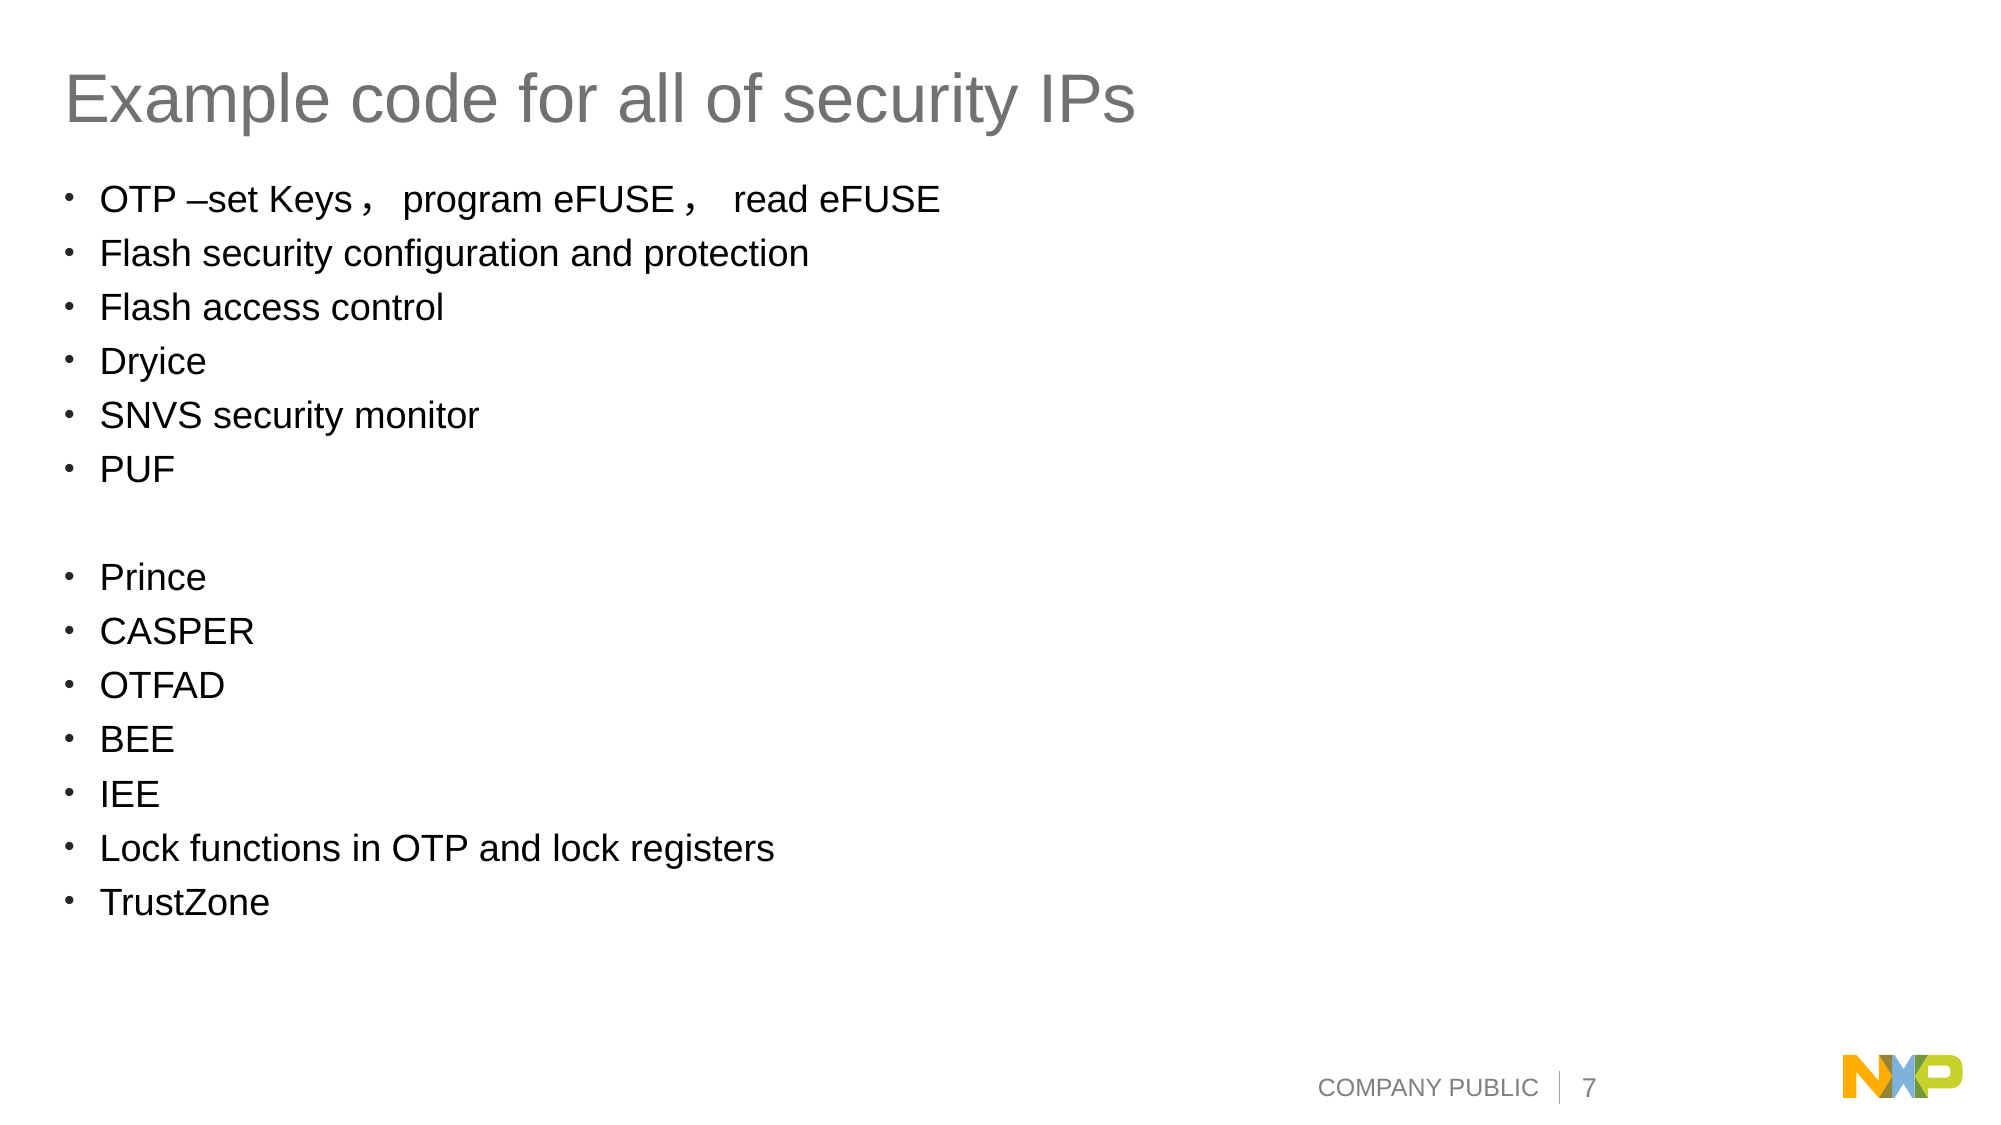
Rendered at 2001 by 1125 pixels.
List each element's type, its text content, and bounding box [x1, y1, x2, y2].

list OTP –set Keys，program eFUSE， read eFUSE Flash security configuration and protection Flash access control Dryice SNVS security monitor PUF Prince CASPER OTFAD BEE IEE Lock functions in OTP and lock registers TrustZone [49, 167, 1963, 933]
title Example code for all of security IPs [48, 45, 1963, 154]
